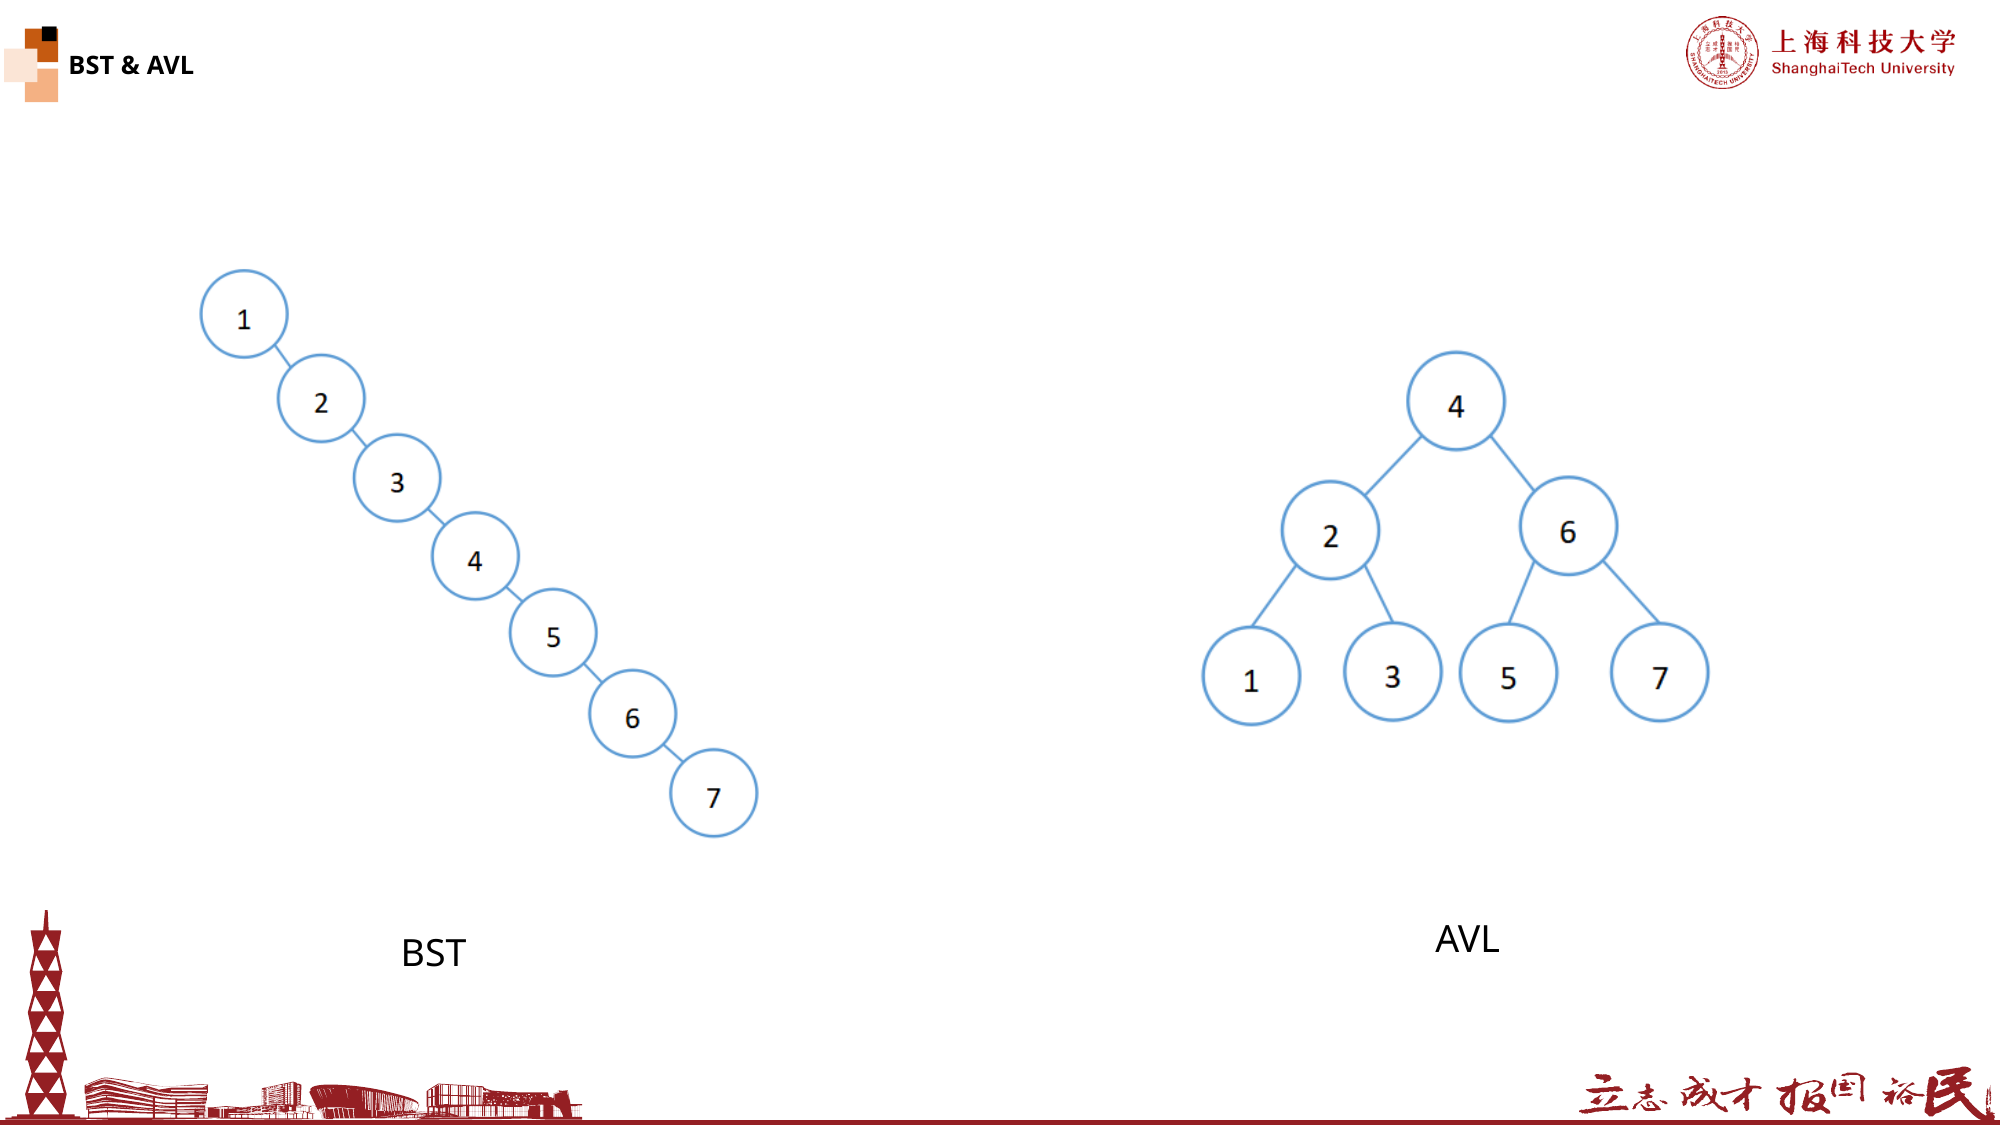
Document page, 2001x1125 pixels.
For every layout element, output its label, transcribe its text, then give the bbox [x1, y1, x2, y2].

picture [1135, 284, 1813, 841]
picture [1750, 16, 1955, 89]
title BST & AVL [24, 16, 1750, 119]
text_box AVL [1420, 907, 1528, 968]
text_box BST [385, 921, 494, 982]
picture [155, 225, 797, 879]
